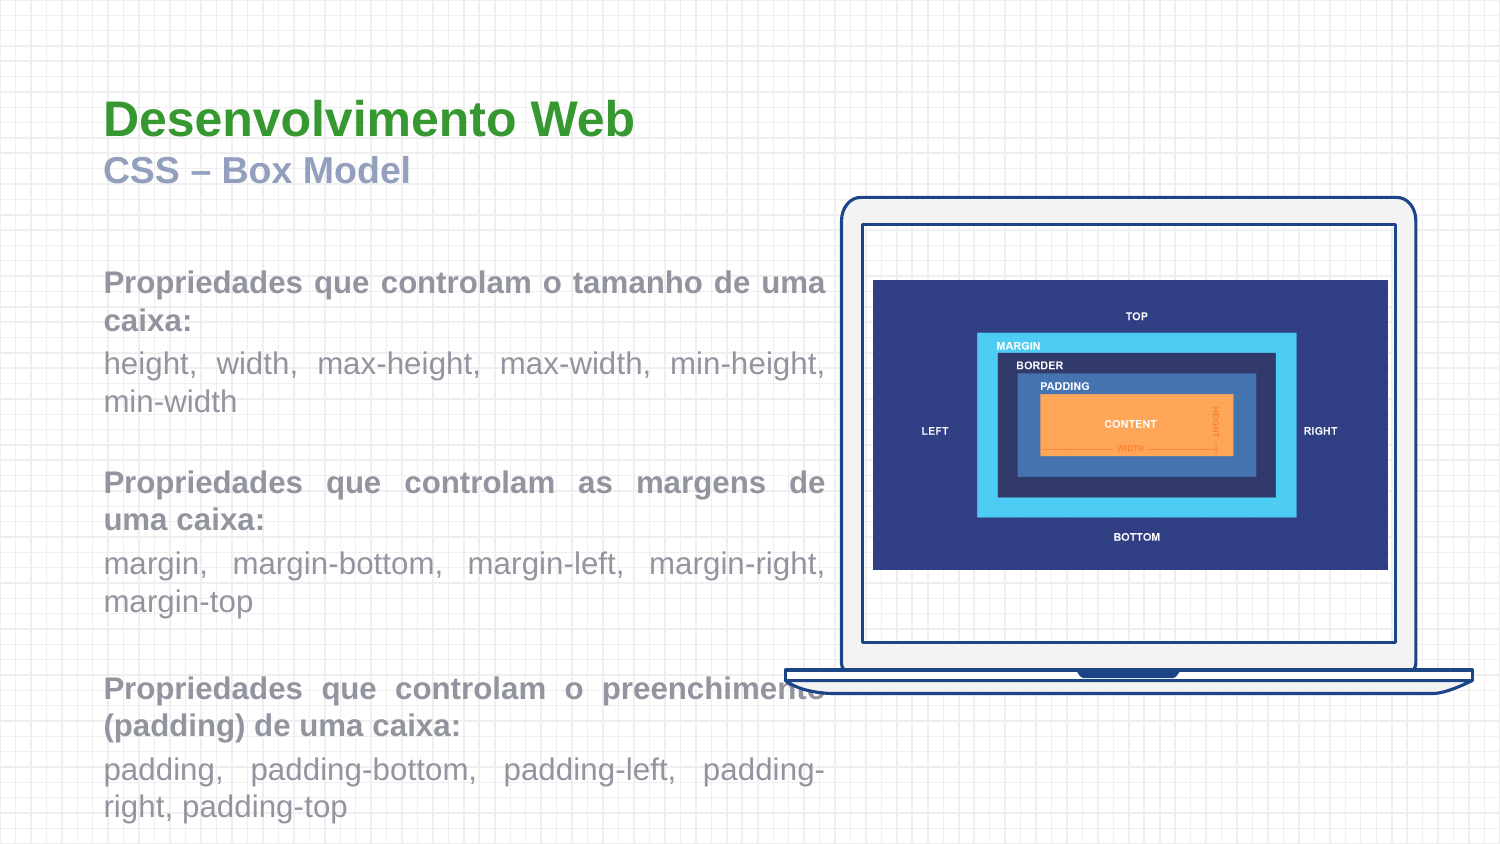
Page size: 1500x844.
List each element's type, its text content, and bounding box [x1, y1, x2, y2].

text_box Desenvolvimento Web CSS – Box Model [88, 79, 1248, 234]
text_box Propriedades que controlam o tamanho de uma caixa: height, width, max-height, max-width, min-height, min-width Propriedades que controlam as margens de uma caixa: margin, margin-bottom, margin-left, margin-right, margin-top Propriedades que controlam o preenchimento (padding) de uma caixa: padding, padding-bottom, padding-left, padding-right, padding-top [88, 254, 842, 800]
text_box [785, 197, 1473, 694]
picture [873, 280, 1389, 571]
